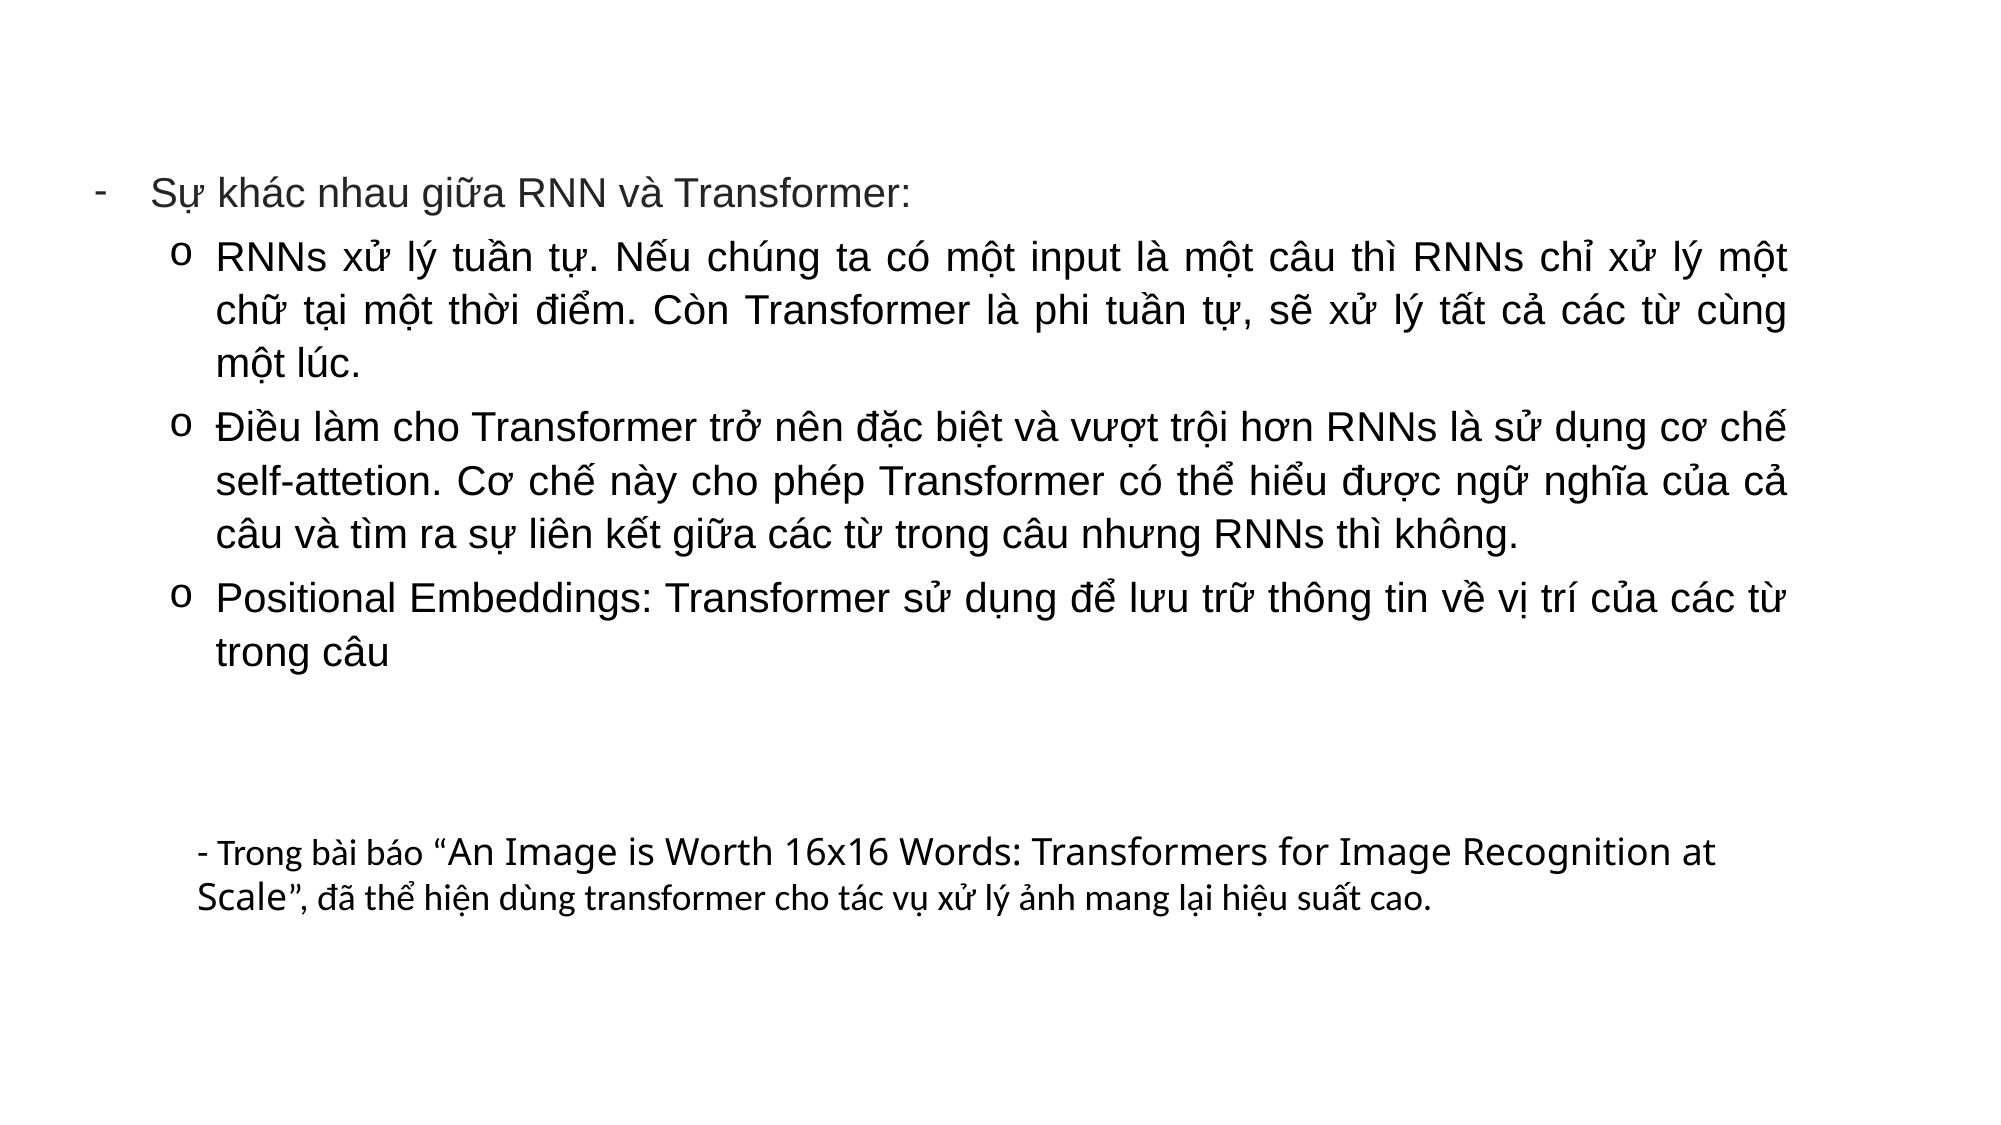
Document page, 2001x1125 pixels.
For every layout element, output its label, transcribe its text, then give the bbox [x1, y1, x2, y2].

text_box - Trong bài báo “An Image is Worth 16x16 Words: Transformers for Image Recognition at Scale”, đã thể hiện dùng transformer cho tác vụ xử lý ảnh mang lại hiệu suất cao. [182, 820, 1787, 926]
list Sự khác nhau giữa RNN và Transformer: RNNs xử lý tuần tự. Nếu chúng ta có một input là một câu thì RNNs chỉ xử lý một chữ tại một thời điểm. Còn Transformer là phi tuần tự, sẽ xử lý tất cả các từ cùng một lúc. Điều làm cho Transformer trở nên đặc biệt và vượt trội hơn RNNs là sử dụng cơ chế self-attetion. Cơ chế này cho phép Transformer có thể hiểu được ngữ nghĩa của cả câu và tìm ra sự liên kết giữa các từ trong câu nhưng RNNs thì không. Positional Embeddings: Transformer sử dụng để lưu trữ thông tin về vị trí của các từ trong câu [78, 154, 1804, 718]
